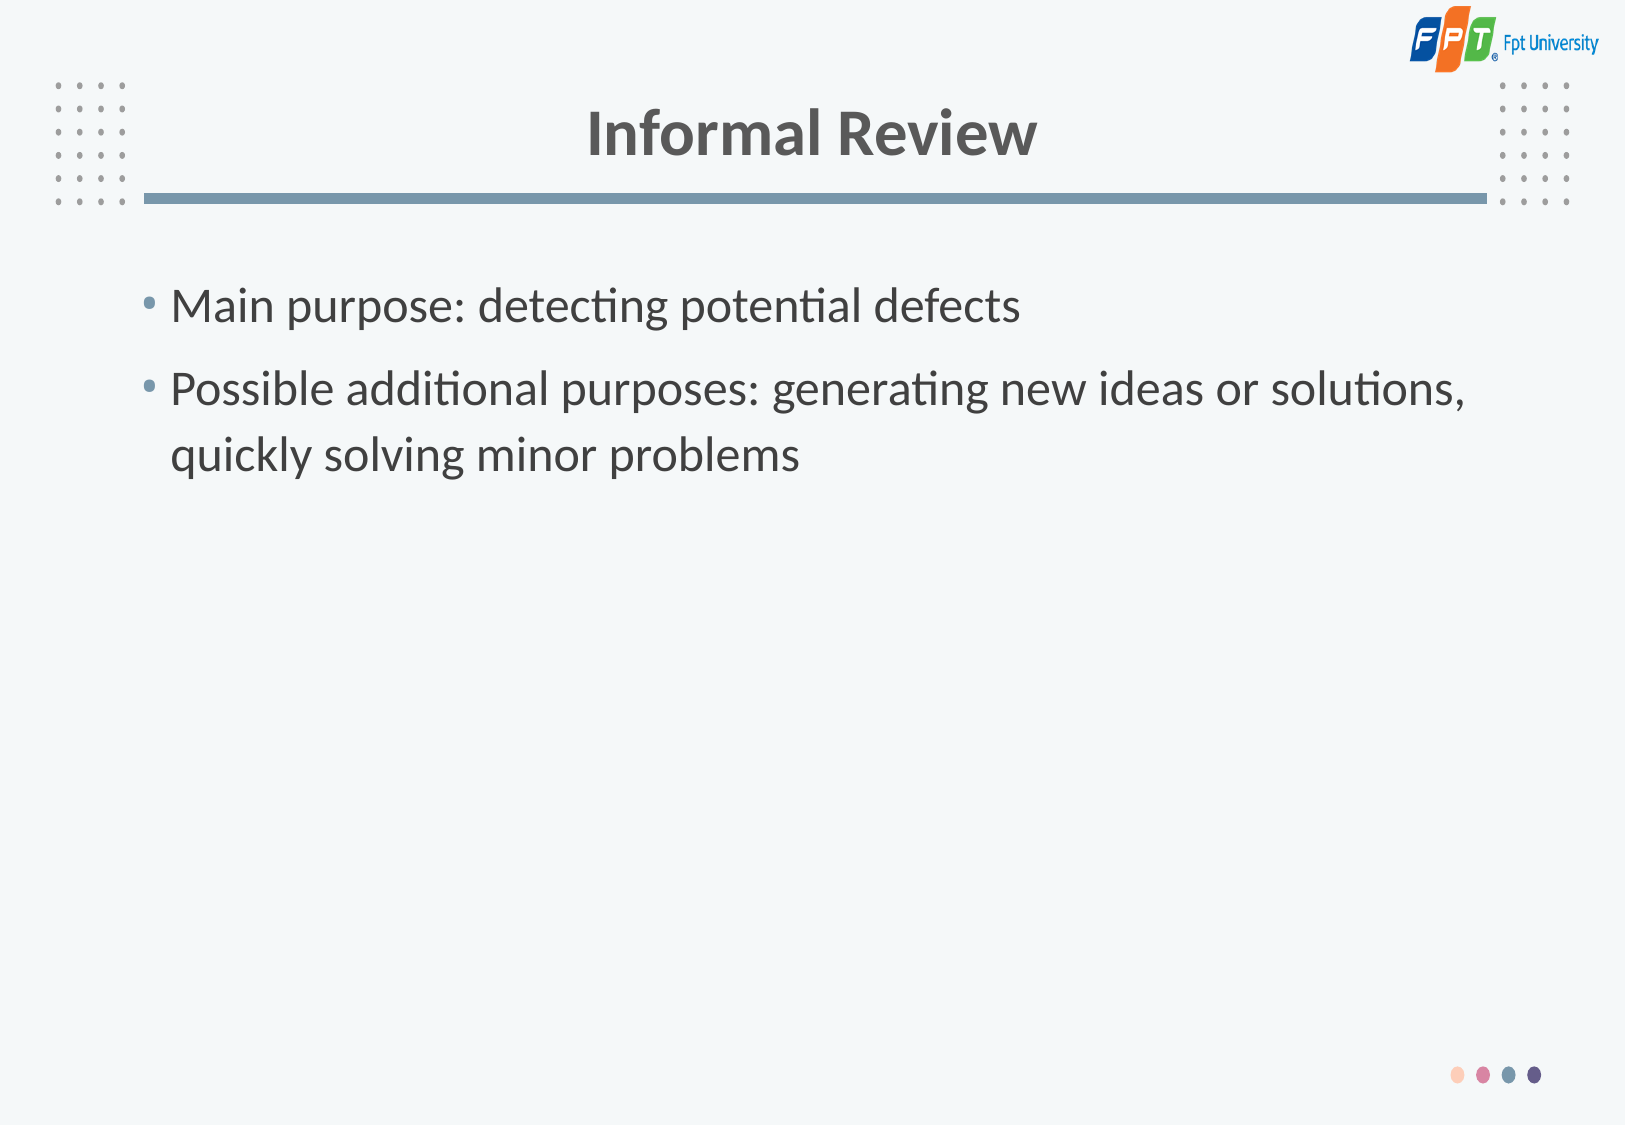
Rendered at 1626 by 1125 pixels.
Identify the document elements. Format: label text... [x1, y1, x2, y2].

title Informal Review [111, 60, 1514, 208]
list Main purpose: detecting potential defects Possible additional purposes: generating new ideas or solutions, quickly solving minor problems [125, 259, 1514, 1014]
picture [1383, 6, 1624, 88]
